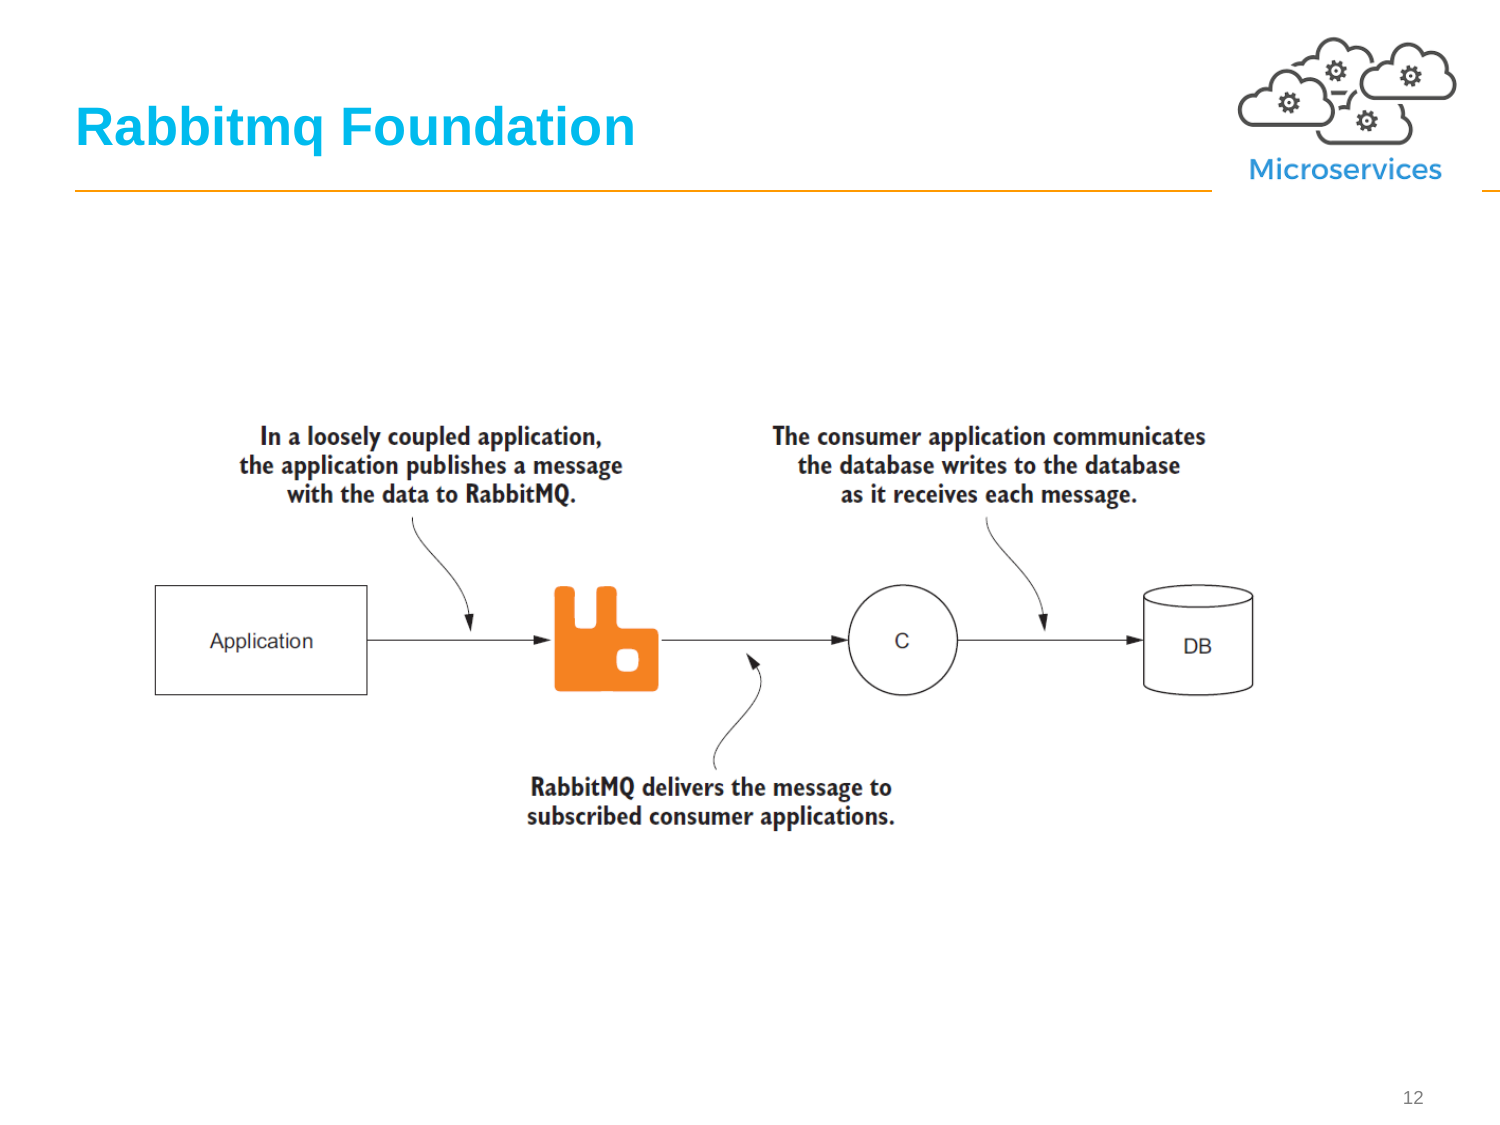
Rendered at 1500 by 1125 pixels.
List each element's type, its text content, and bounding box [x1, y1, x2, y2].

title Rabbitmq Foundation [75, 27, 1422, 157]
picture [84, 399, 1413, 843]
picture [1212, 1, 1482, 203]
